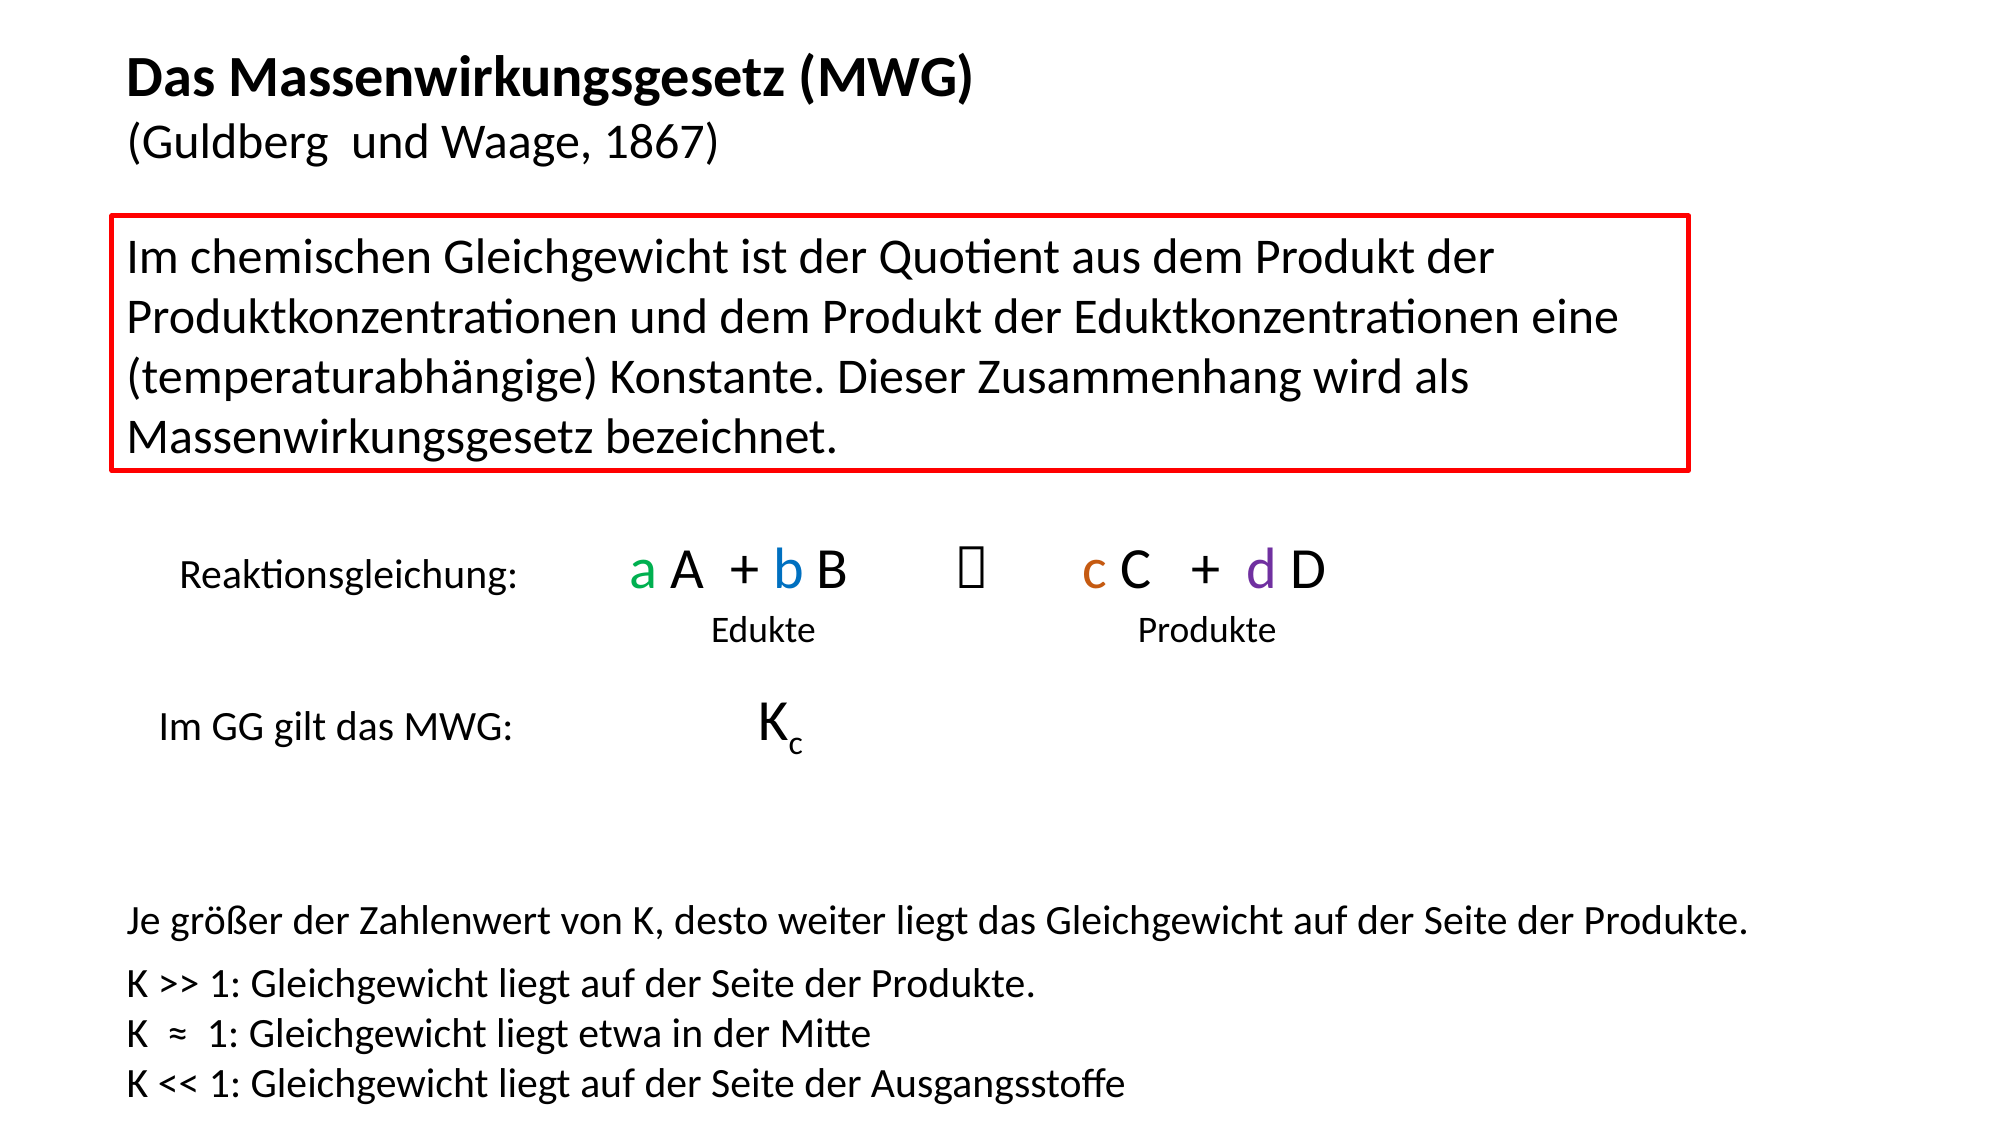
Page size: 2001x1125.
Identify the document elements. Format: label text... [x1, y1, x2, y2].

text_box Je größer der Zahlenwert von K, desto weiter liegt das Gleichgewicht auf der Seite der Produkte. K >> 1: Gleichgewicht liegt auf der Seite der Produkte. K ≈ 1: Gleichgewicht liegt etwa in der Mitte K << 1: Gleichgewicht liegt auf der Seite der Ausgangsstoffe [111, 885, 1943, 1114]
text_box Edukte Produkte [696, 597, 1341, 658]
text_box Reaktionsgleichung: a A + b B  c C + d D [164, 523, 1742, 608]
text_box Im chemischen Gleichgewicht ist der Quotient aus dem Produkt der Produktkonzentrationen und dem Produkt der Eduktkonzentrationen eine (temperaturabhängige) Konstante. Dieser Zusammenhang wird als Massenwirkungsgesetz bezeichnet. [111, 215, 1689, 471]
text_box Das Massenwirkungsgesetz (MWG) (Guldberg und Waage, 1867) [111, 31, 1083, 176]
